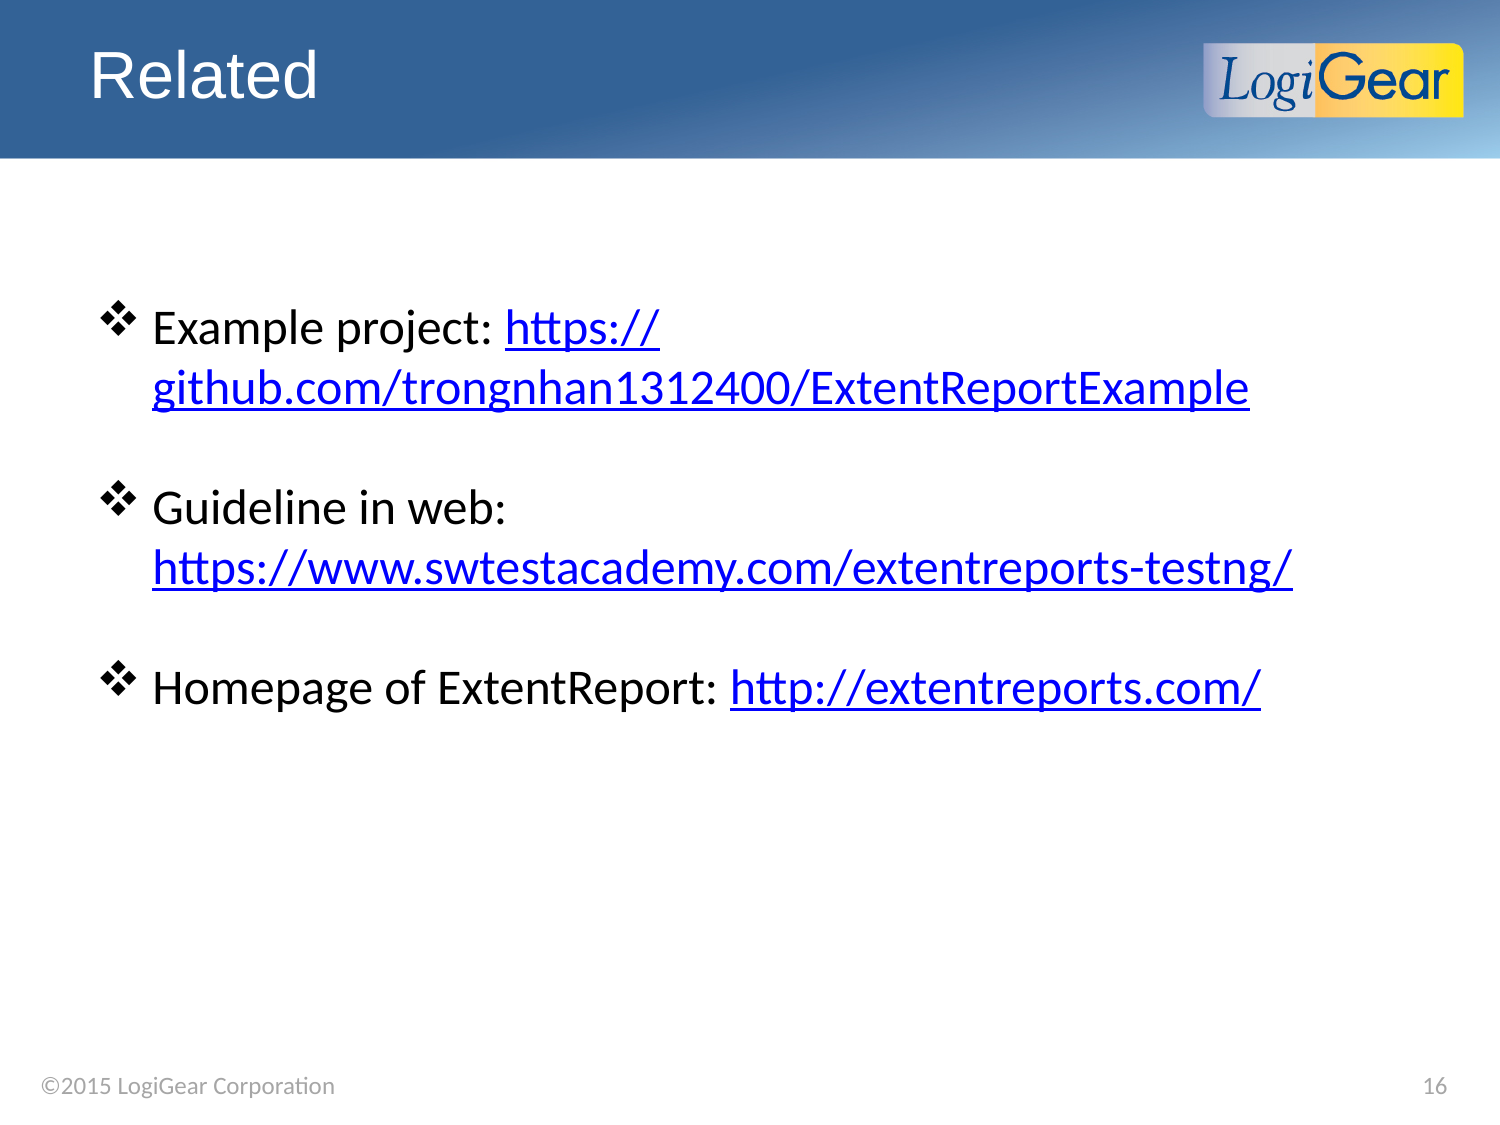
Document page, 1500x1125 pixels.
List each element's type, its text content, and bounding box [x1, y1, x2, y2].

title Related [75, 24, 1213, 125]
picture [0, 0, 1500, 1125]
slide_number 16 [1112, 1062, 1463, 1108]
text_box Example project: https://github.com/trongnhan1312400/ExtentReportExample Guideline in web: https://www.swtestacademy.com/extentreports-testng/ Homepage of ExtentReport: http://extentreports.com/ [62, 287, 1325, 783]
footer ©2015 LogiGear Corporation [25, 1062, 501, 1108]
